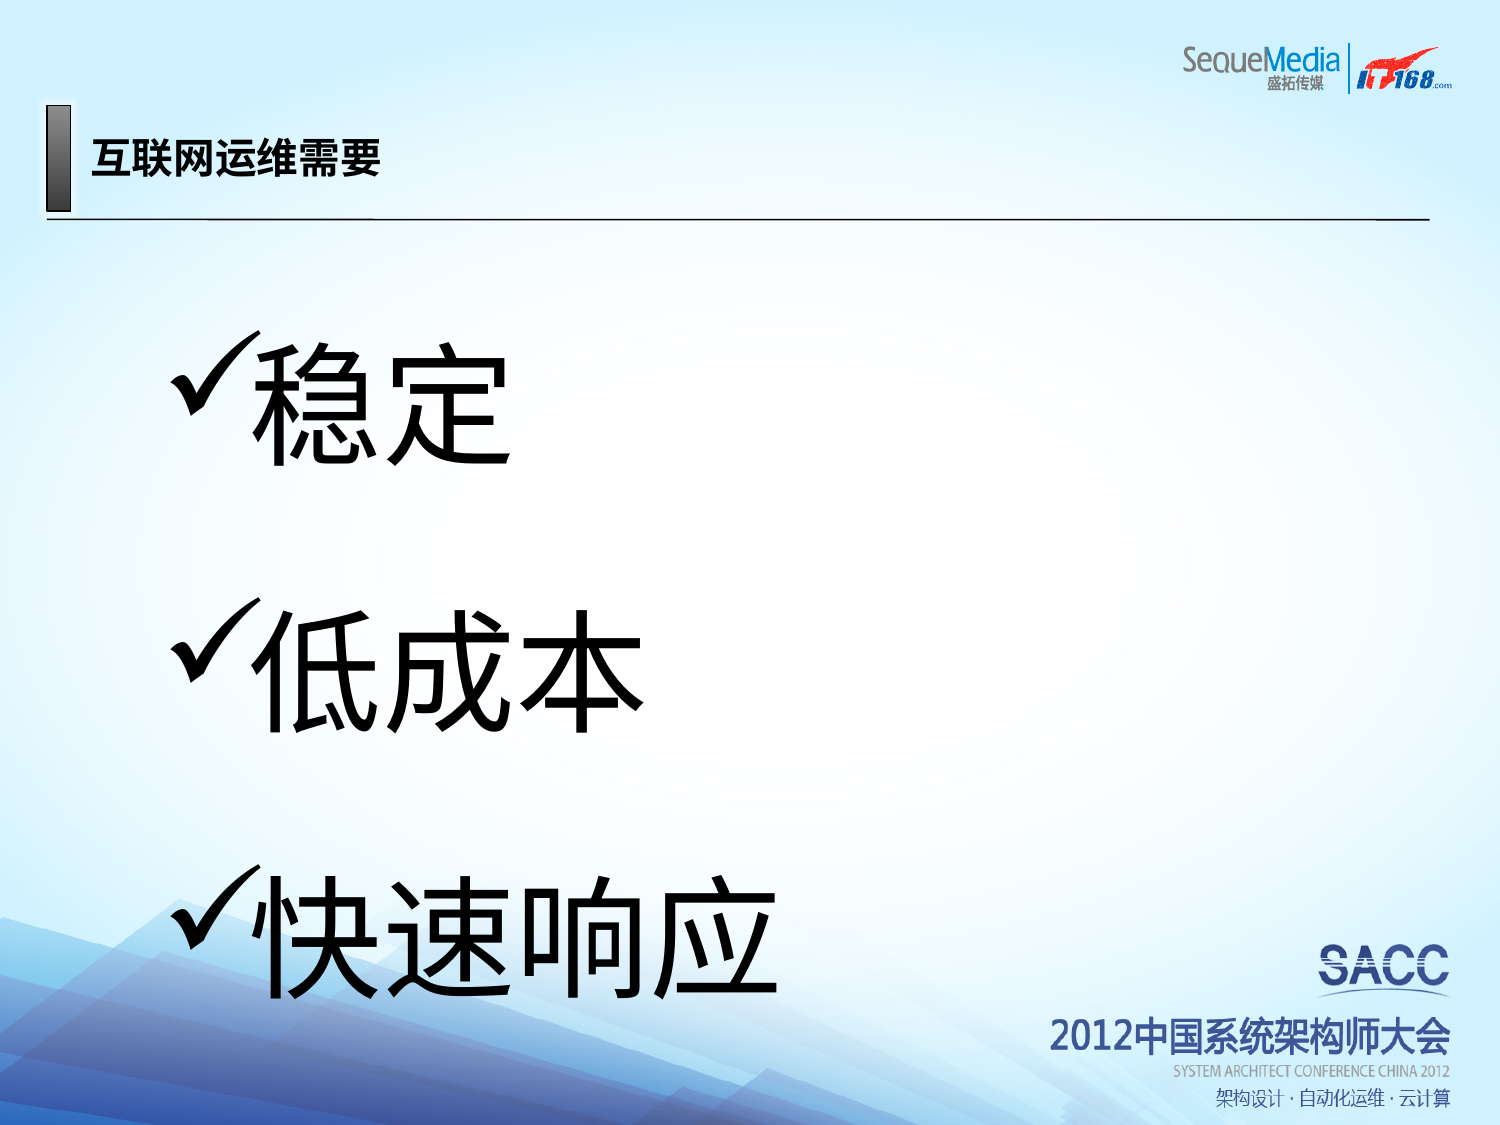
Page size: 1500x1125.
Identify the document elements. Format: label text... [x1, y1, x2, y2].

picture [0, 0, 1500, 1125]
list 稳定 低成本 快速响应 [75, 234, 1425, 1024]
title 互联网运维需要 [75, 93, 1425, 220]
